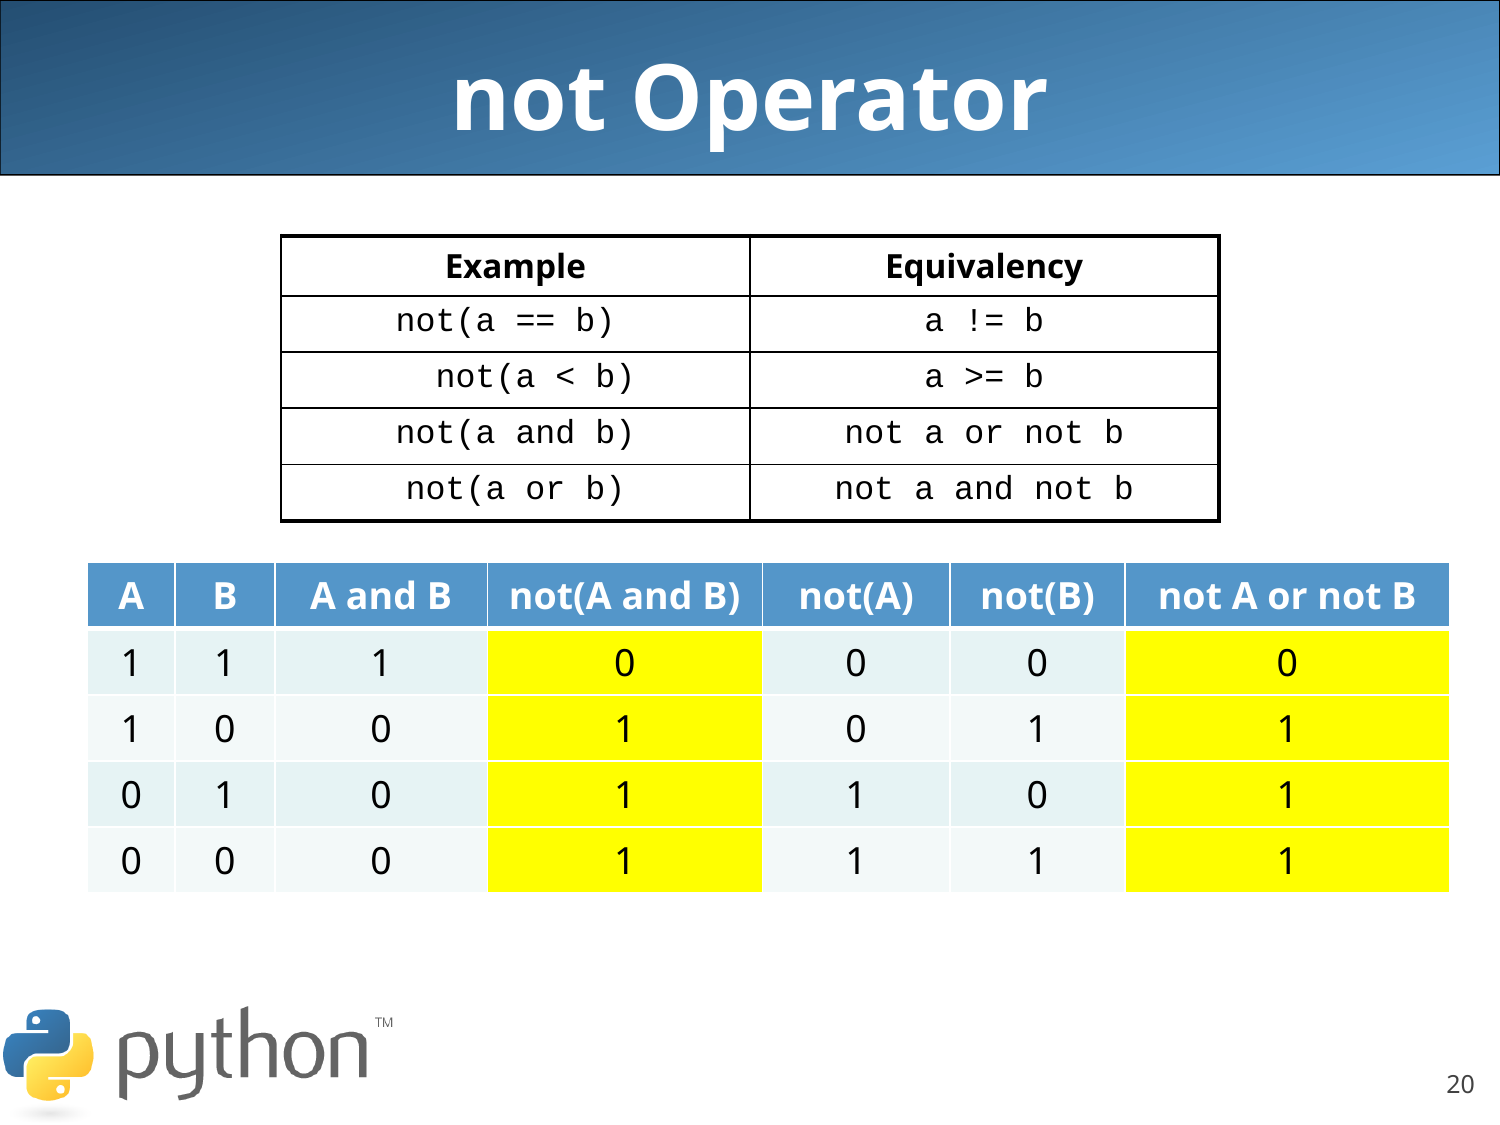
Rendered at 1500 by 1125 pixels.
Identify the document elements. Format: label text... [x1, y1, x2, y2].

picture [0, 999, 402, 1123]
table_cell a >= b [751, 353, 1217, 407]
table_cell 0 [951, 631, 1124, 694]
table_header A [88, 563, 174, 626]
title not Operator [75, 0, 1425, 188]
table_cell not a or not b [751, 409, 1217, 464]
table_cell 0 [1126, 631, 1449, 694]
table_cell 1 [176, 631, 274, 694]
table_cell 1 [1126, 762, 1449, 826]
table_cell not(a < b) [282, 353, 749, 407]
table_cell 1 [176, 762, 274, 826]
table_cell 1 [88, 696, 174, 760]
table_cell 1 [488, 762, 762, 826]
table_cell 0 [763, 631, 949, 694]
table_cell not a and not b [751, 465, 1217, 519]
table_cell 0 [88, 762, 174, 826]
table_cell 1 [951, 696, 1124, 760]
table_header not A or not B [1126, 563, 1449, 626]
table_header Example [282, 238, 749, 295]
table_cell 0 [276, 828, 487, 892]
table_cell 0 [176, 696, 274, 760]
table_header B [176, 563, 274, 626]
table_header not(A) [763, 563, 949, 626]
table_cell 1 [1126, 828, 1449, 892]
table_header not(B) [951, 563, 1124, 626]
table_cell 1 [1126, 696, 1449, 760]
table_cell 0 [176, 828, 274, 892]
table_cell 1 [488, 696, 762, 760]
table_cell 1 [763, 762, 949, 826]
table_cell 0 [488, 631, 762, 694]
table_cell not(a or b) [282, 465, 749, 519]
table_cell 0 [763, 696, 949, 760]
table_cell 1 [276, 631, 487, 694]
table_header A and B [276, 563, 487, 626]
table_cell 1 [88, 631, 174, 694]
table_cell 0 [88, 828, 174, 892]
table_cell 1 [951, 828, 1124, 892]
table_cell 0 [951, 762, 1124, 826]
table_cell not(a and b) [282, 409, 749, 464]
table_cell 1 [763, 828, 949, 892]
table_cell 0 [276, 762, 487, 826]
table_cell 0 [276, 696, 487, 760]
table_cell 1 [488, 828, 762, 892]
table_header not(A and B) [488, 563, 762, 626]
table_header Equivalency [751, 238, 1217, 295]
table_cell a != b [751, 297, 1217, 351]
table_cell not(a == b) [282, 297, 749, 351]
